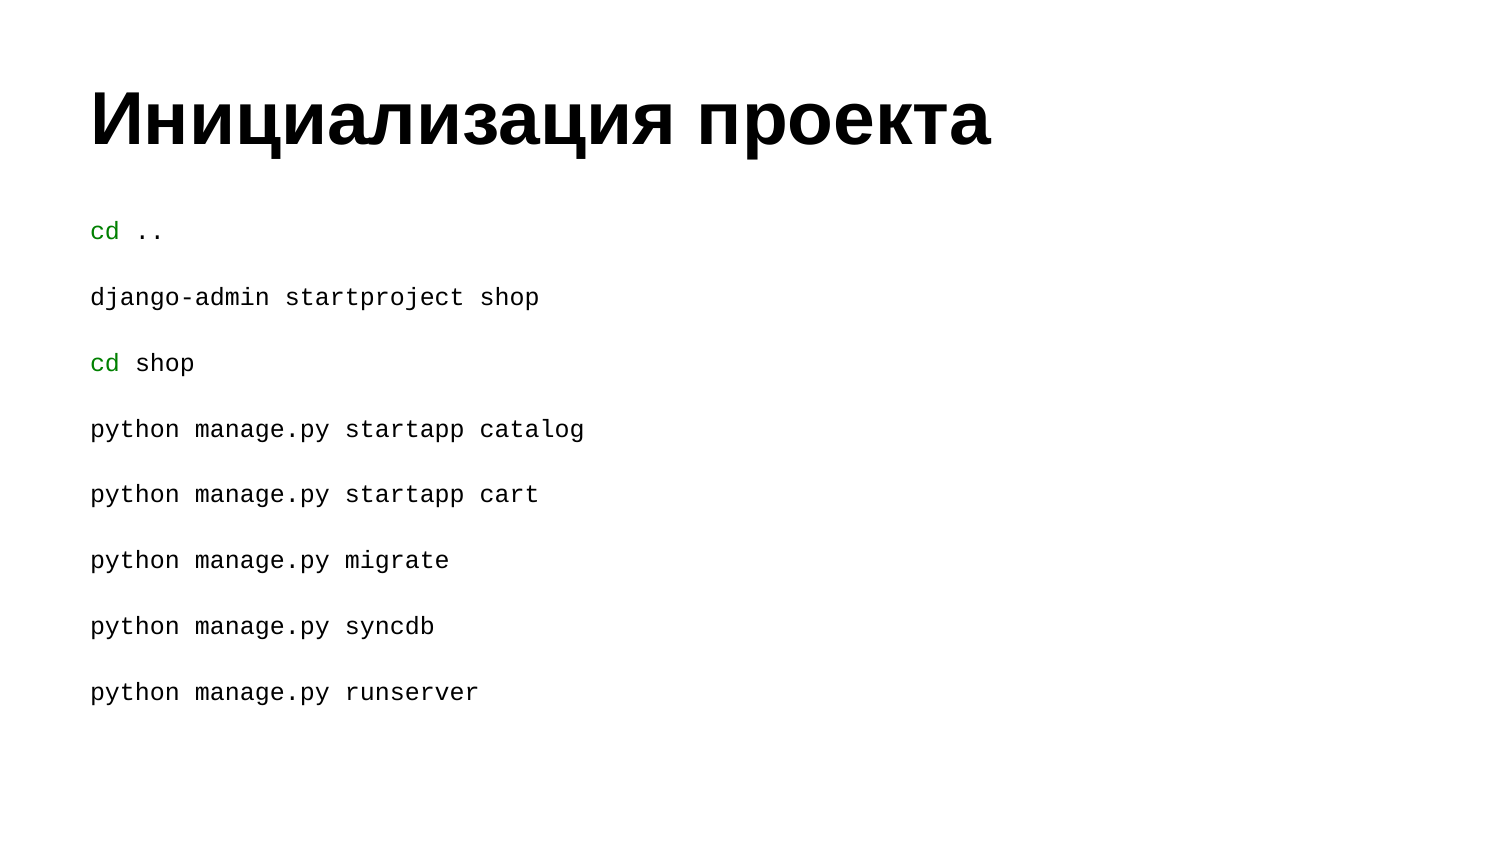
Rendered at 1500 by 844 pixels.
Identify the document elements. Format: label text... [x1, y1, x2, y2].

title Инициализация проекта [75, 33, 1425, 175]
list cd .. django-admin startproject shop cd shop python manage.py startapp catalog python manage.py startapp cart python manage.py migrate python manage.py syncdb python manage.py runserver [75, 196, 1425, 808]
